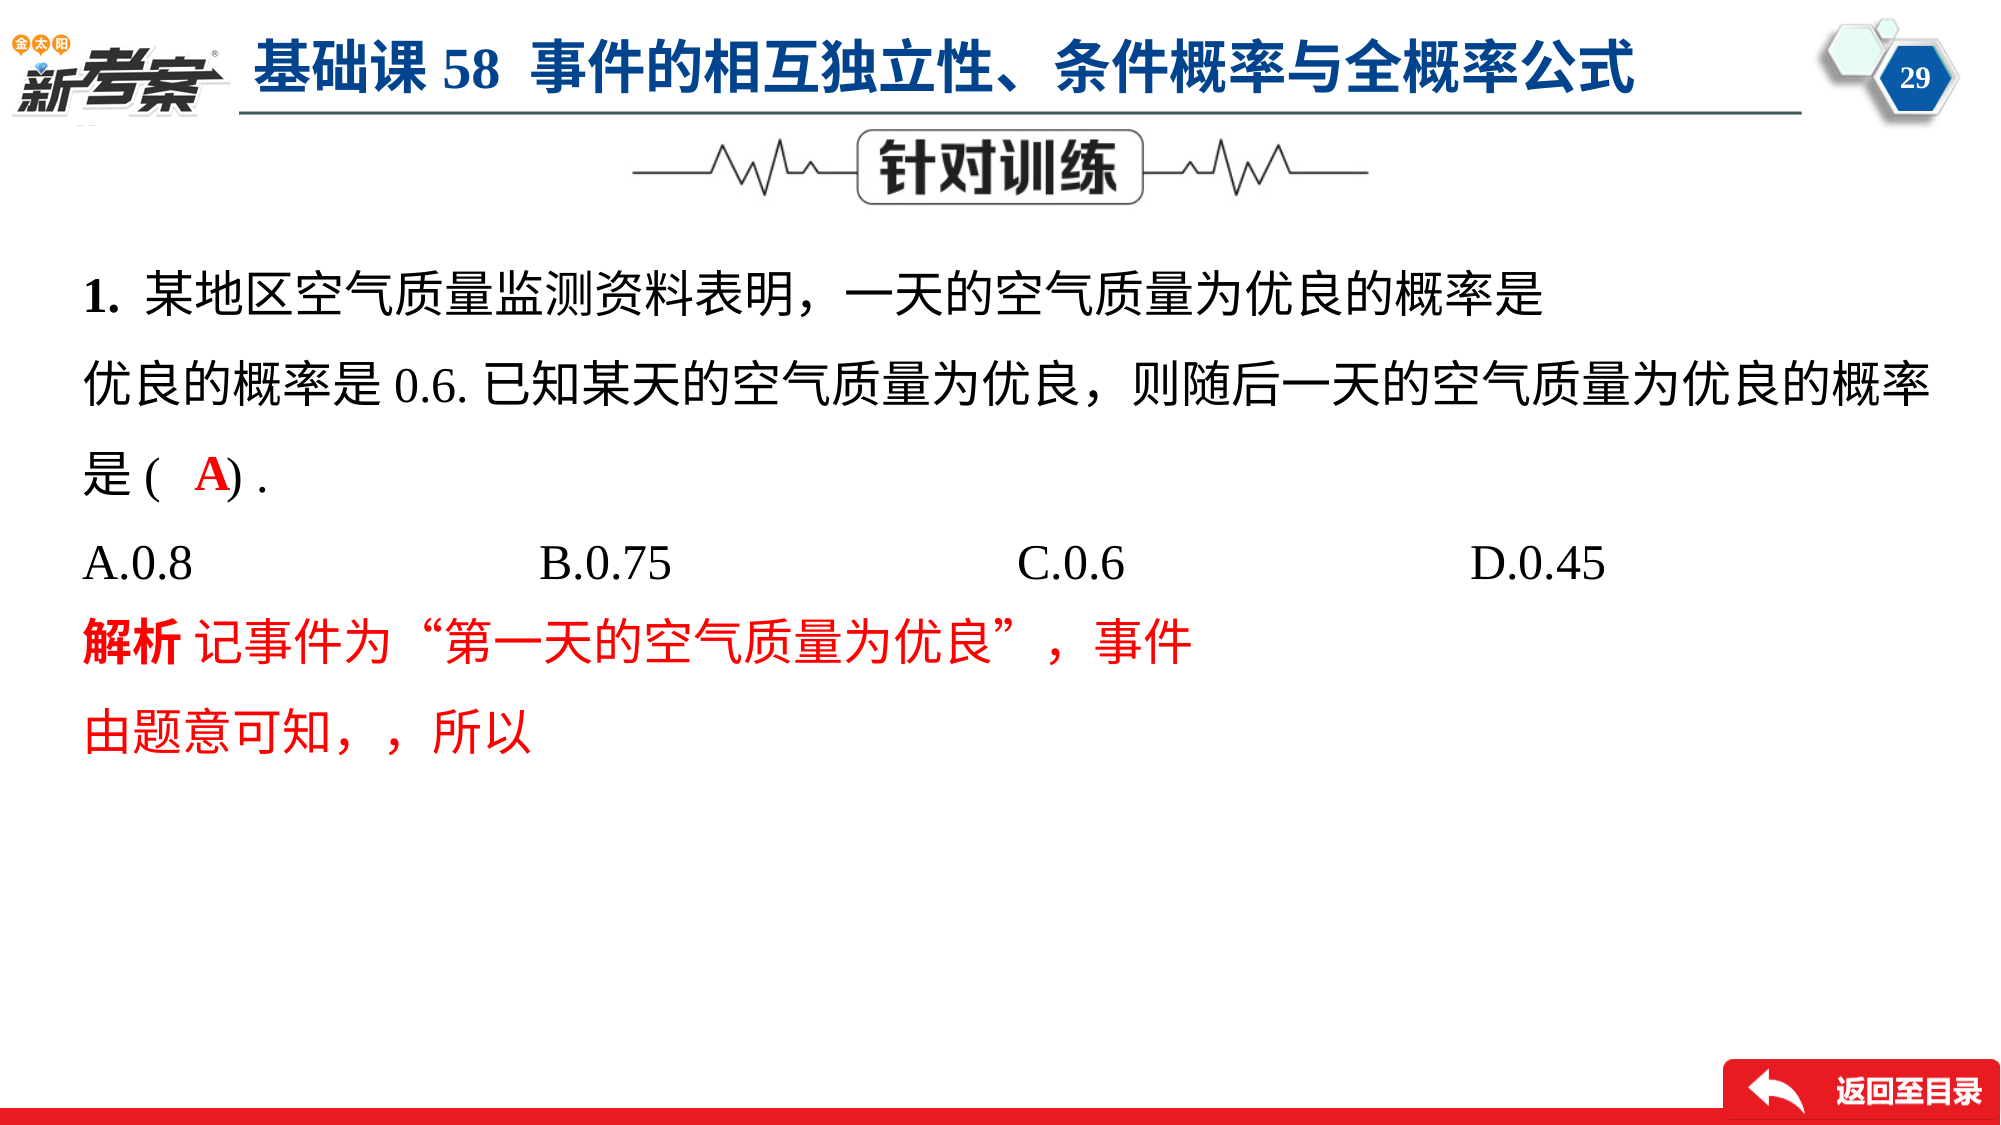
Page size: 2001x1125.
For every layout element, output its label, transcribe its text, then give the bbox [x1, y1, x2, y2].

text_box A.0.8 B.0.75 C.0.6 D.0.45 [82, 499, 1917, 580]
picture [0, 0, 2001, 1125]
text_box A [176, 412, 249, 492]
